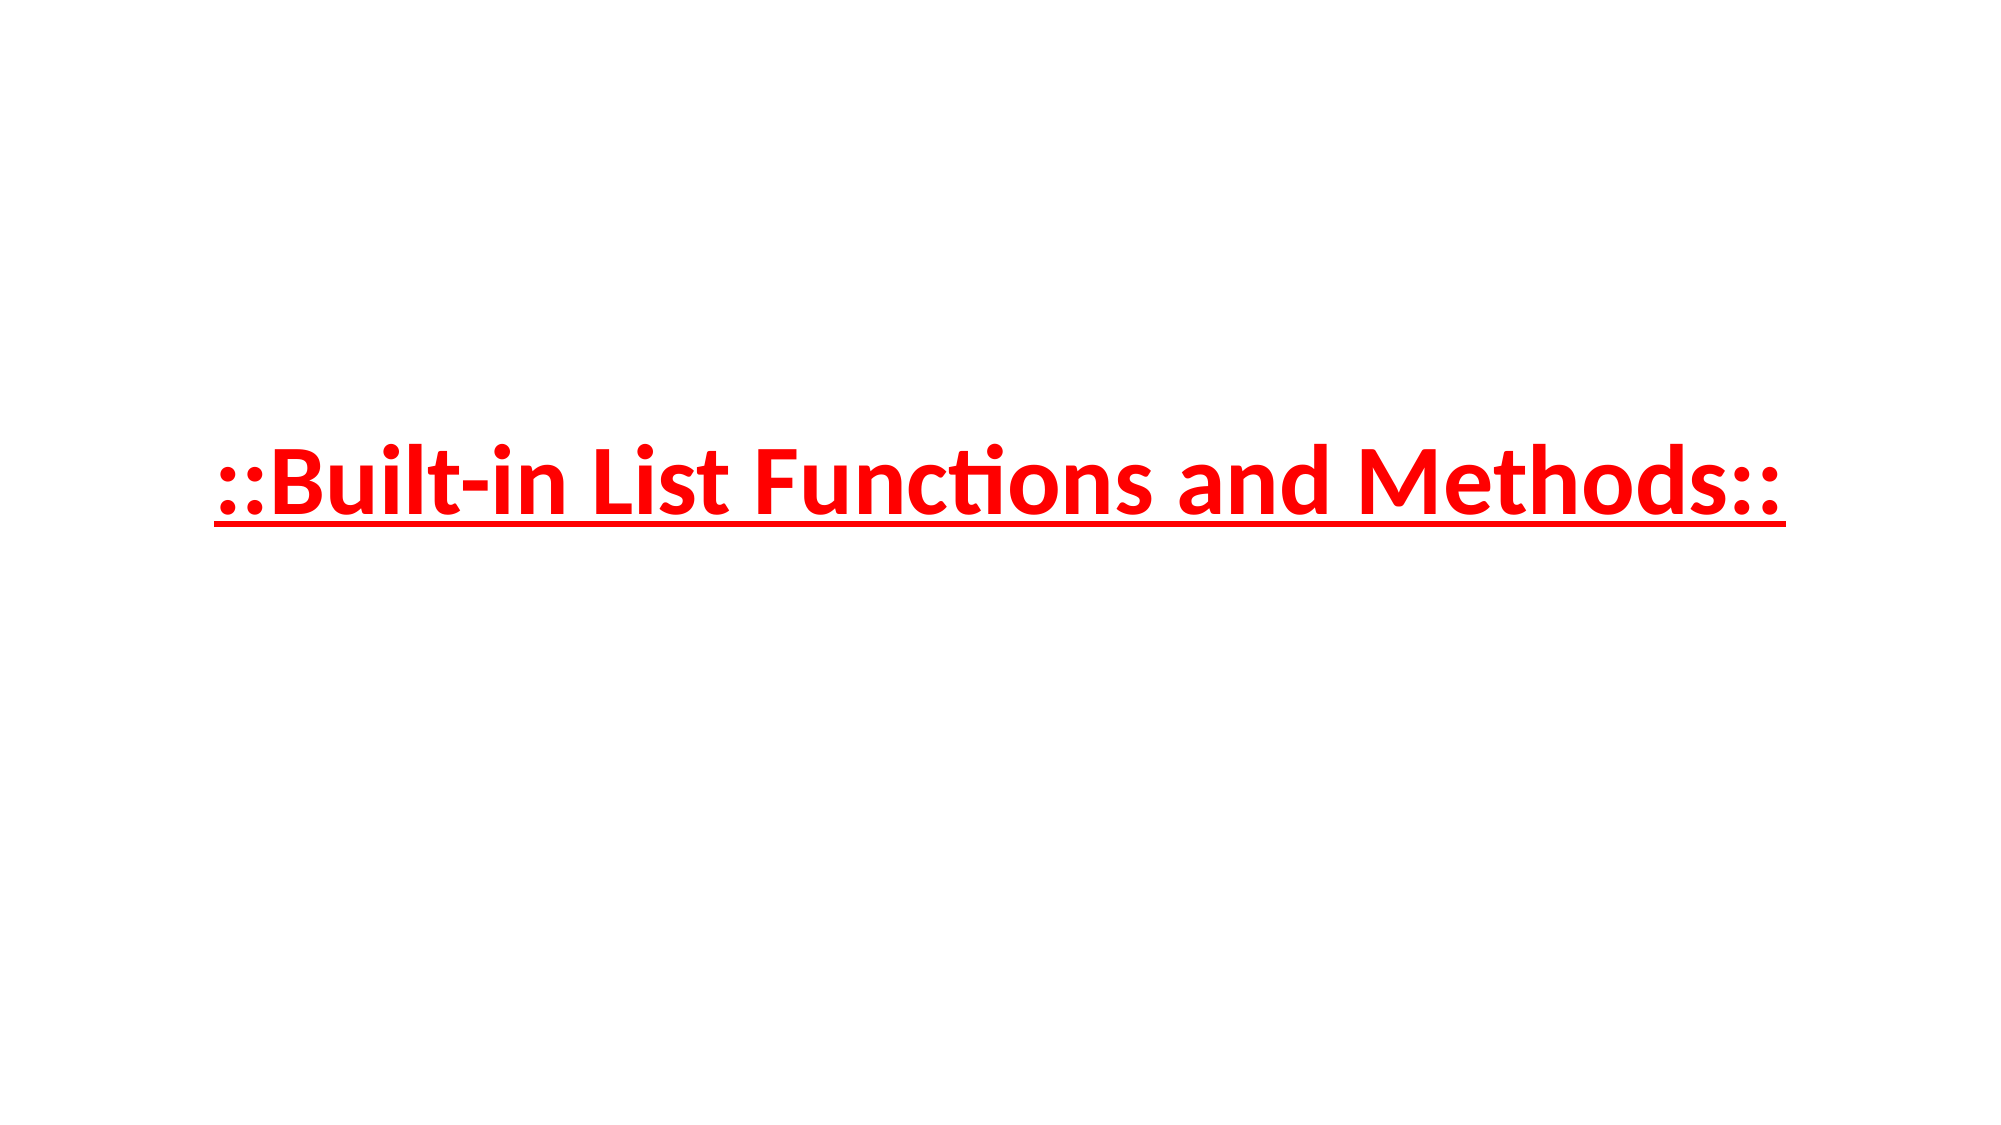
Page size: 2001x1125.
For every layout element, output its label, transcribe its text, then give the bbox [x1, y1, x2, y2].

list ::Built-in List Functions and Methods:: [0, 420, 2000, 632]
